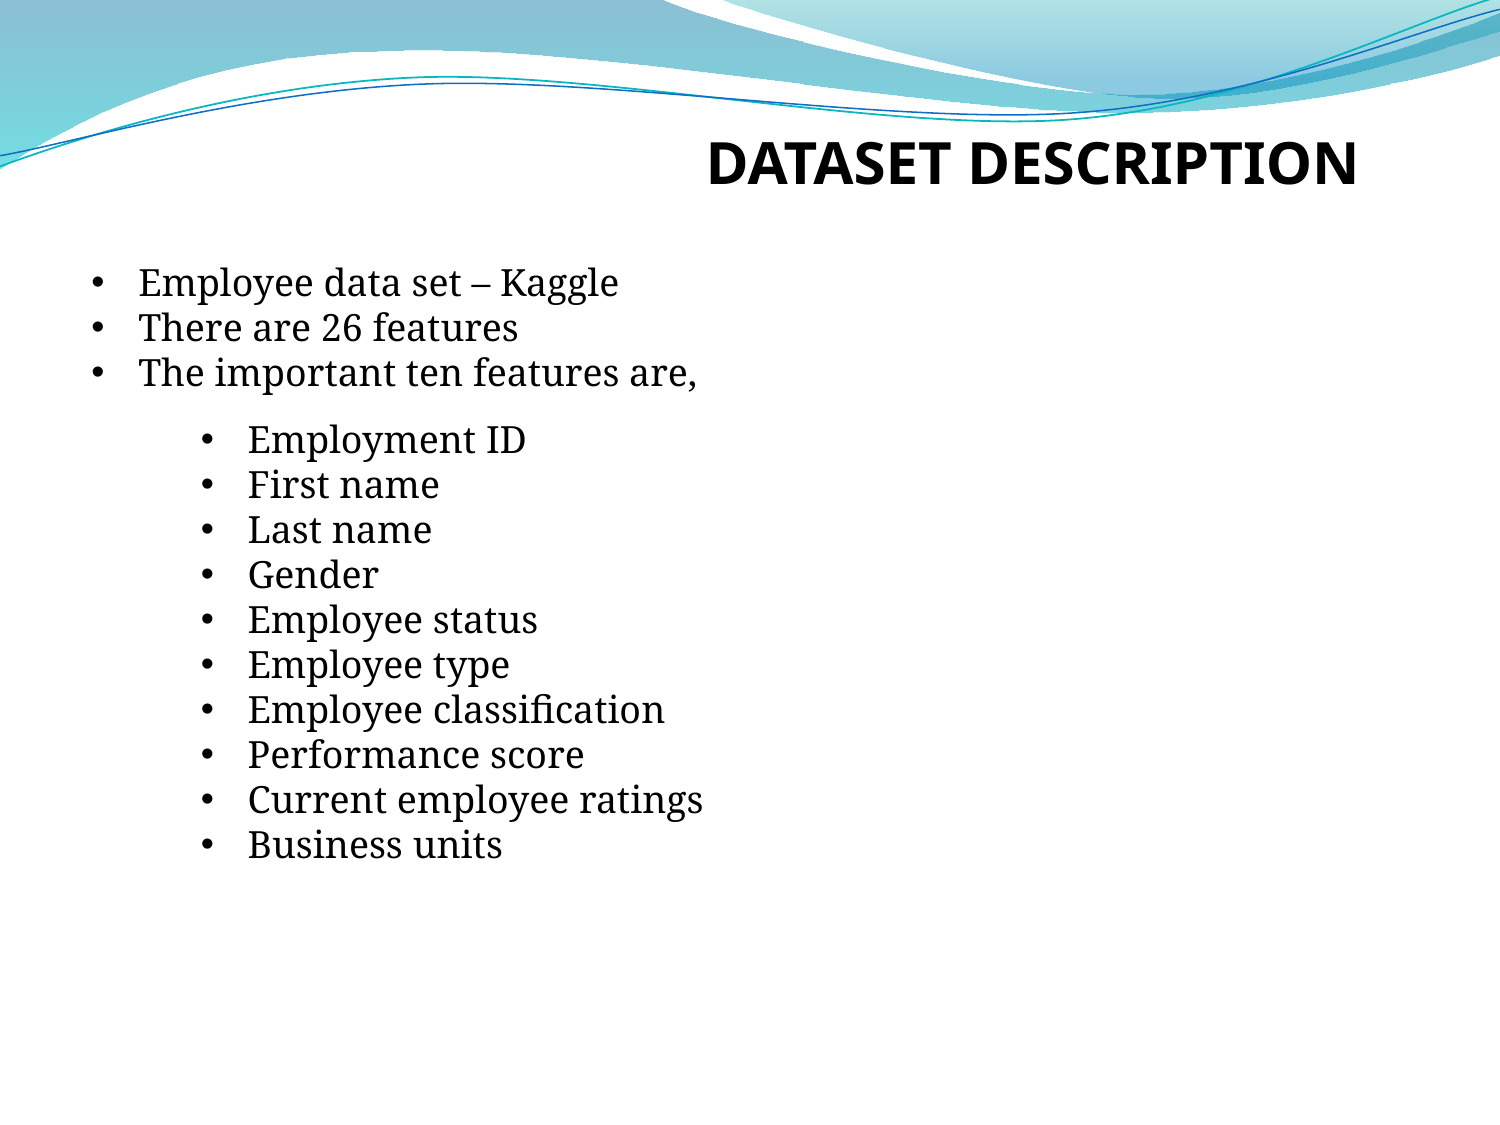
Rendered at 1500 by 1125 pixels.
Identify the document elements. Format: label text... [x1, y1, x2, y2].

text_box DATASET DESCRIPTION [690, 119, 1412, 204]
text_box Employee data set – Kaggle There are 26 features The important ten features are, [76, 251, 821, 402]
text_box Employment ID First name Last name Gender Employee status Employee type Employee classification Performance score Current employee ratings Business units [186, 408, 813, 874]
